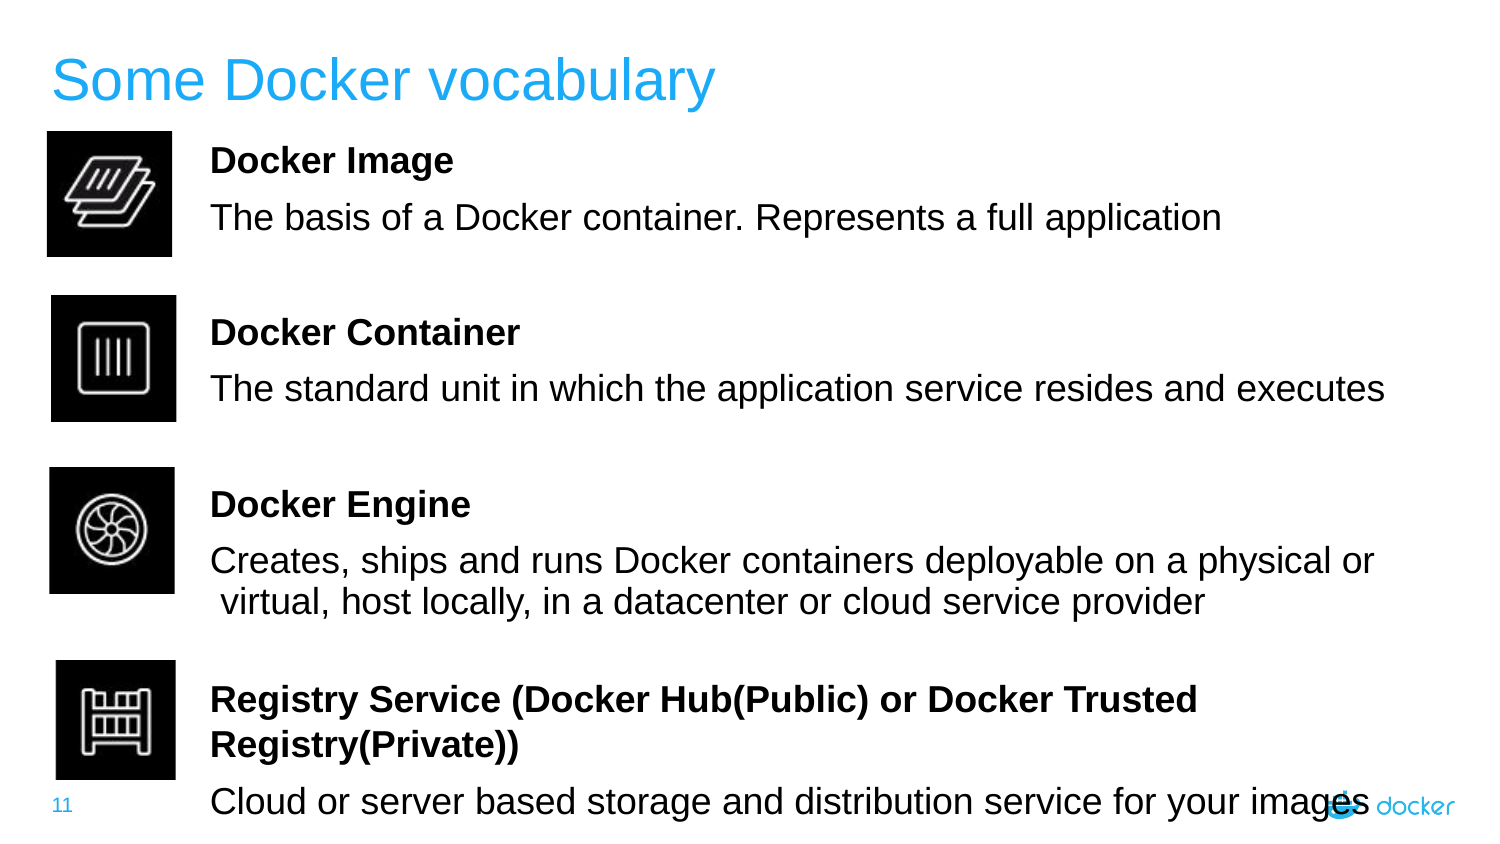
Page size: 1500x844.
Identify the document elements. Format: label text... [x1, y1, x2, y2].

text_box [55, 660, 176, 781]
text_box [49, 467, 175, 594]
title Some Docker vocabulary [49, 38, 724, 183]
text_box Docker Image The basis of a Docker container. Represents a full application Docker Container The standard unit in which the application service resides and executes Docker Engine Creates, ships and runs Docker containers deployable on a physical or virtual, host locally, in a datacenter or cloud service provider Registry Service (Docker Hub(Public) or Docker Trusted Registry(Private)) Cloud or server based storage and distribution service for your images [207, 122, 1395, 822]
slide_number 11 [47, 791, 79, 844]
text_box [51, 295, 177, 422]
picture [1395, 788, 1456, 820]
text_box [46, 131, 173, 257]
